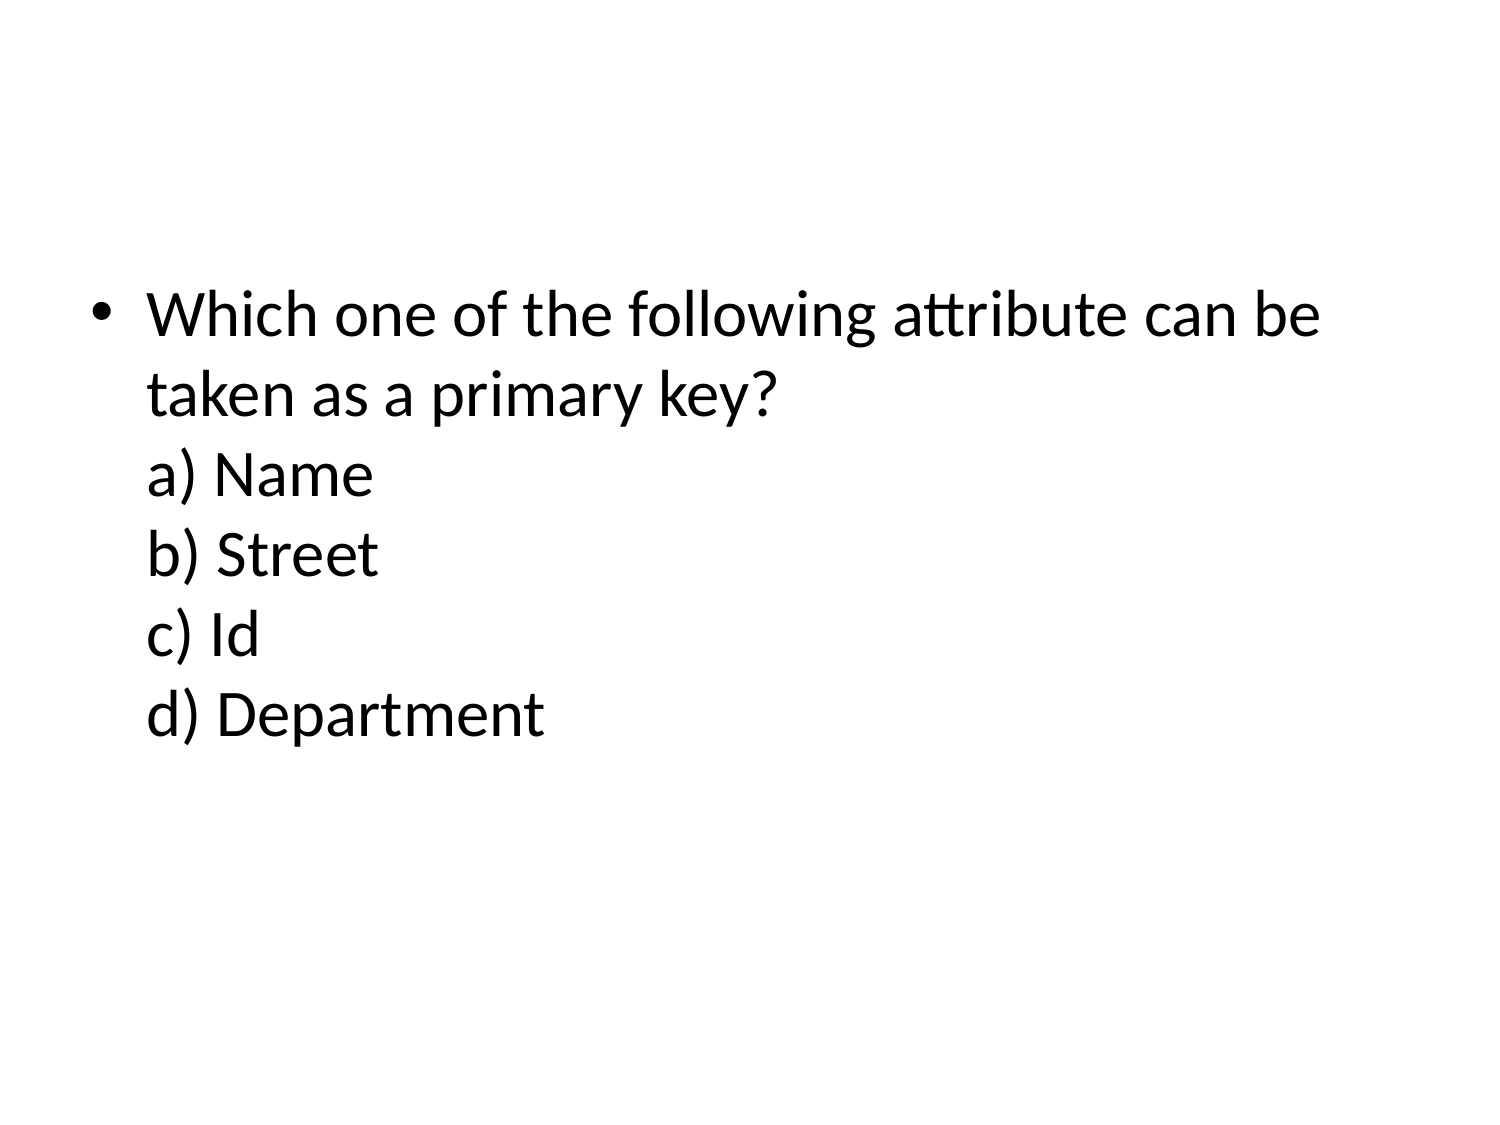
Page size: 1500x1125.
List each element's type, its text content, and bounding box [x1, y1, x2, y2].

list Which one of the following attribute can be taken as a primary key? a) Name b) Street c) Id d) Department [75, 262, 1425, 1005]
